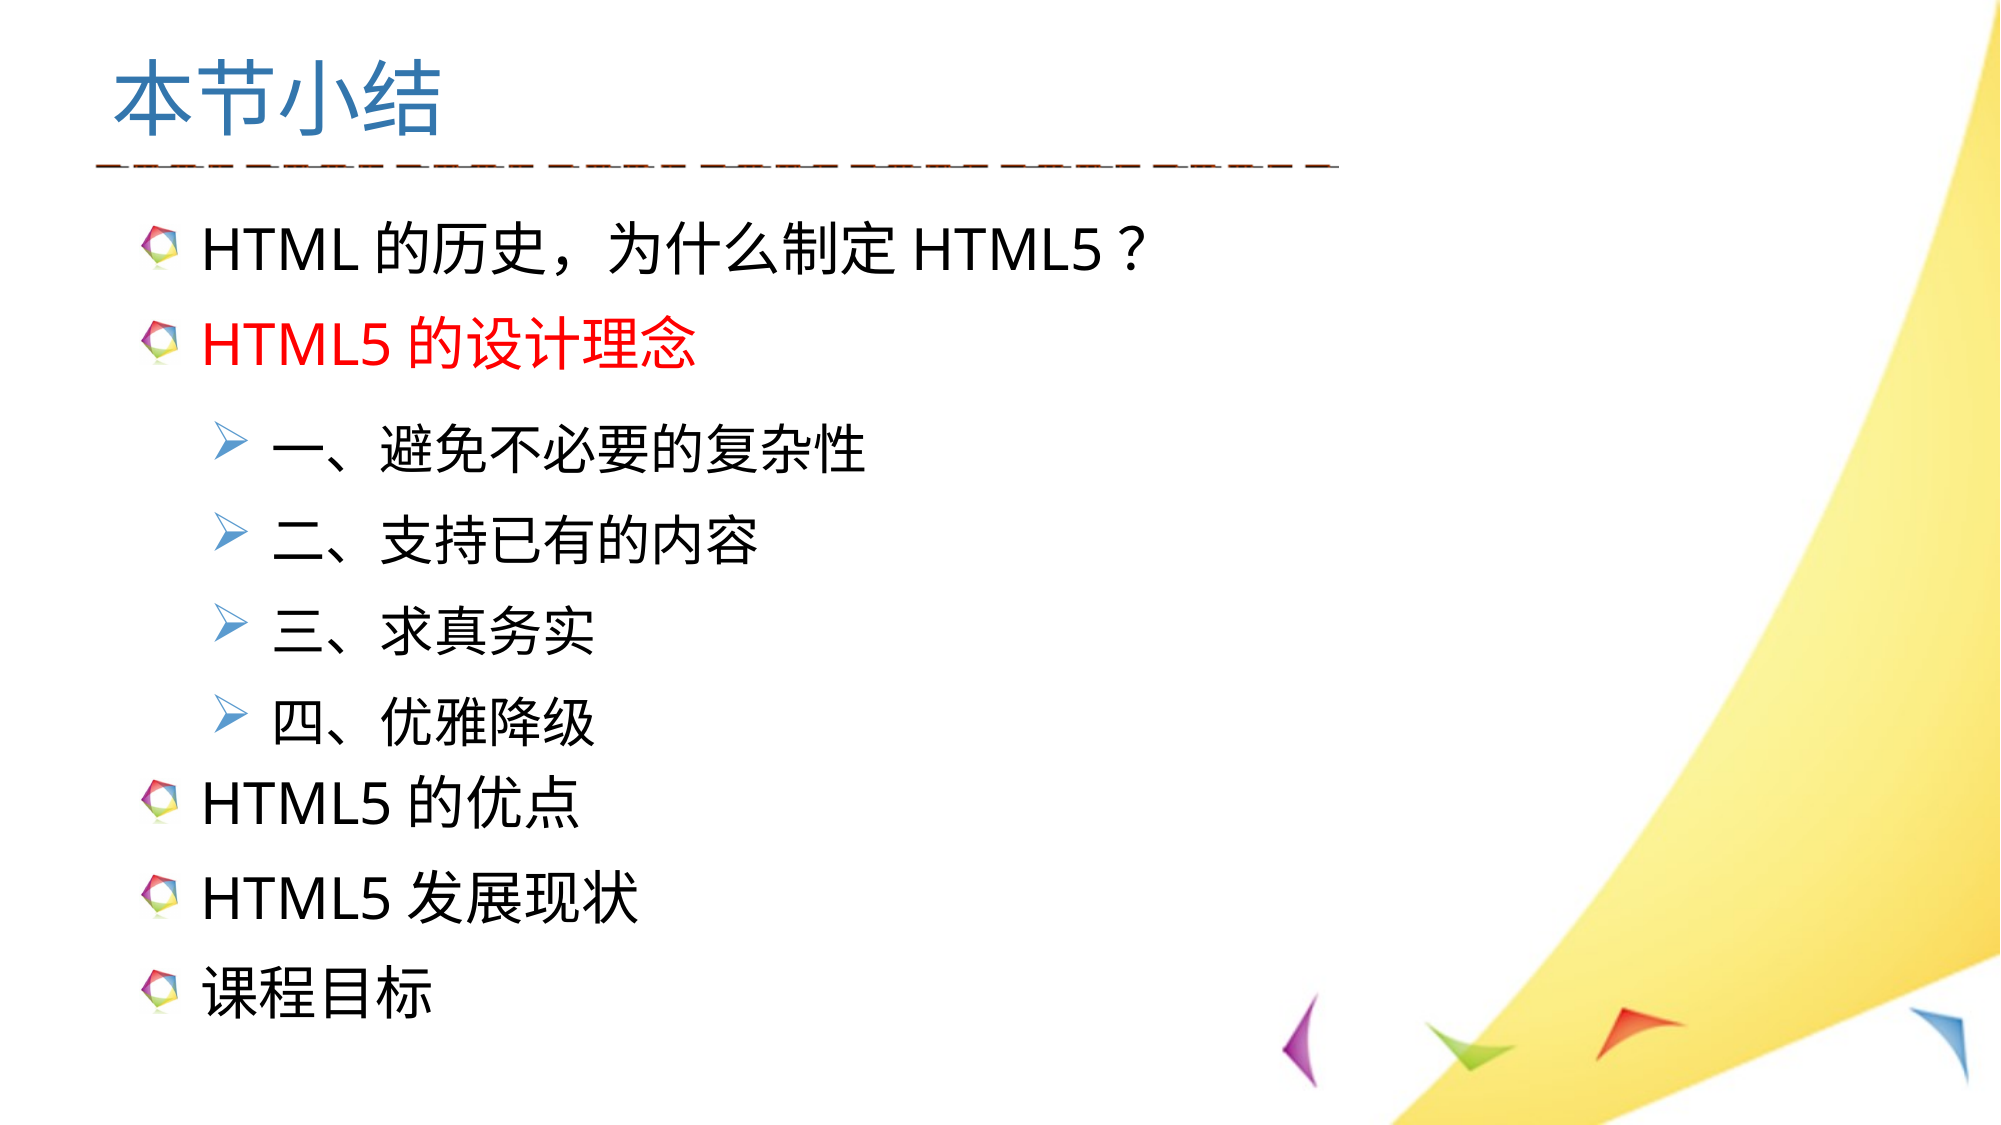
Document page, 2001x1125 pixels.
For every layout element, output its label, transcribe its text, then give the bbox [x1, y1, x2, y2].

picture [139, 968, 181, 1014]
list HTML的历史，为什么制定HTML5？ HTML5的设计理念 一、避免不必要的复杂性 二、支持已有的内容 三、求真务实 四、优雅降级 HTML5的优点 HTML5发展现状 课程目标 [124, 204, 1855, 967]
picture [139, 873, 181, 919]
list 本节小结 [96, 38, 1441, 141]
picture [139, 319, 181, 365]
picture [139, 224, 181, 270]
picture [139, 778, 181, 824]
picture [88, 0, 2000, 1125]
